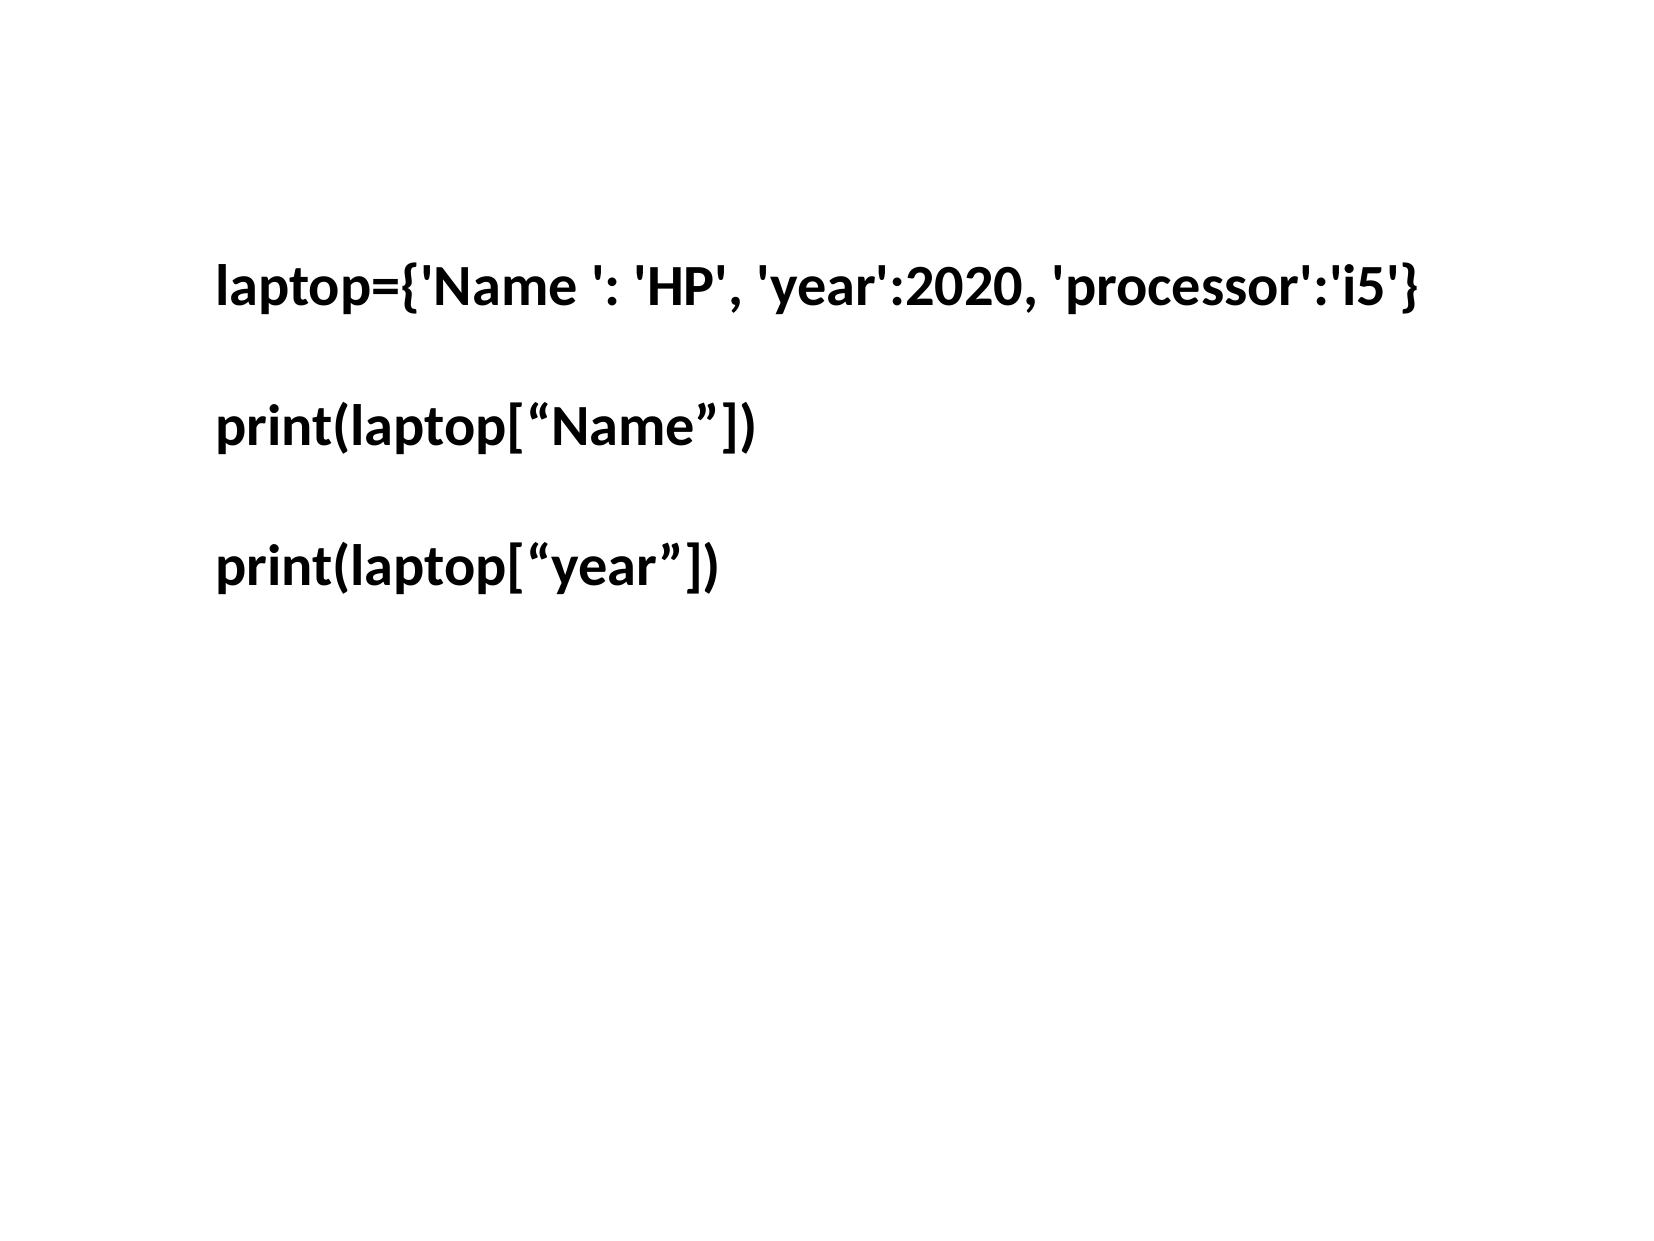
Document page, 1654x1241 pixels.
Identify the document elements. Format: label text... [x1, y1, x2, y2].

text_box laptop={'Name ': 'HP', 'year':2020, 'processor':'i5'} print(laptop[“Name”]) print(laptop[“year”]) [200, 169, 1508, 675]
